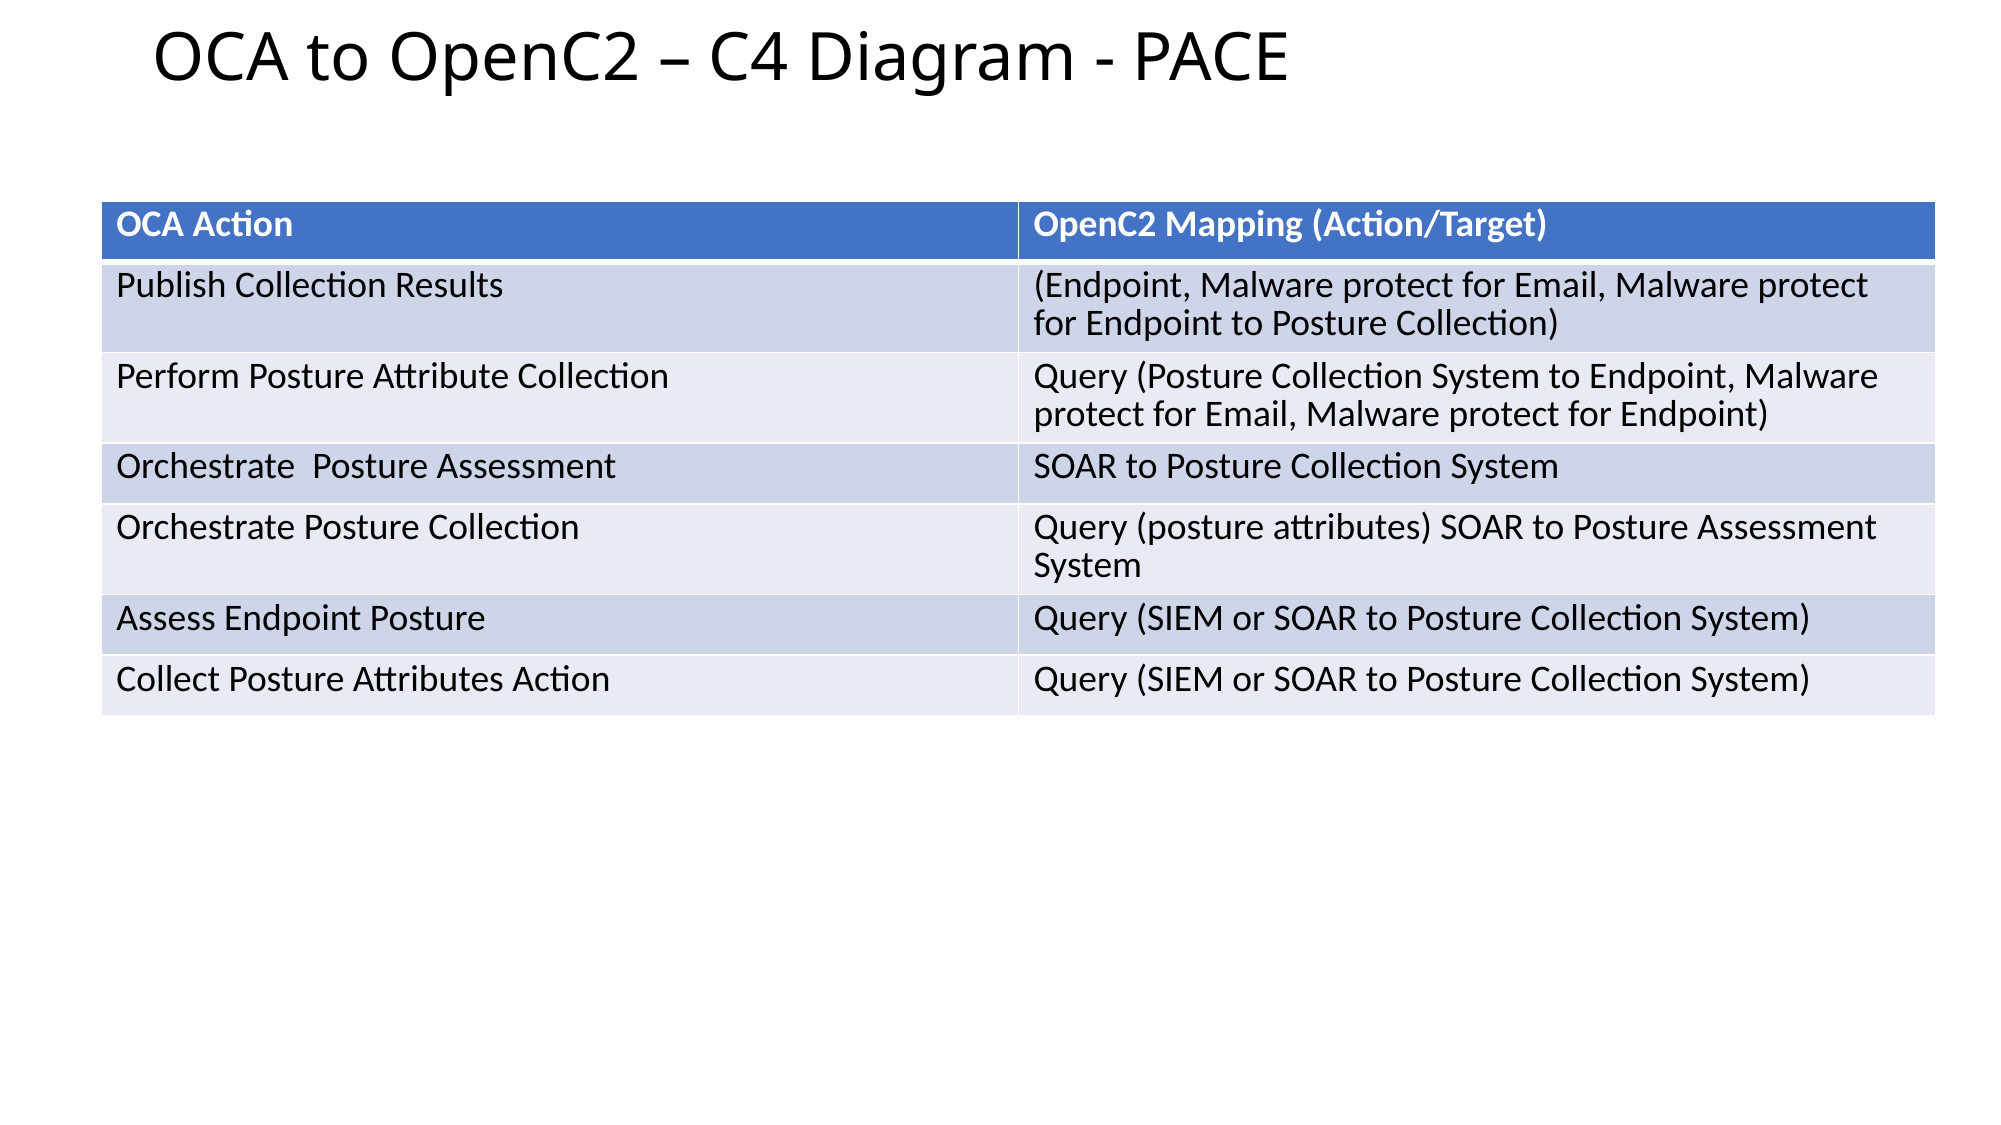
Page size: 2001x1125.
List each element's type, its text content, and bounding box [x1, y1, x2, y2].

table_cell SOAR to Posture Collection System [1019, 444, 1935, 503]
title OCA to OpenC2 – C4 Diagram - PACE [137, 0, 1863, 118]
table_cell Query (SIEM or SOAR to Posture Collection System) [1019, 656, 1935, 715]
table_cell Orchestrate Posture Assessment [102, 444, 1018, 503]
table_cell Perform Posture Attribute Collection [102, 353, 1018, 442]
table_header OpenC2 Mapping (Action/Target) [1019, 202, 1935, 259]
table_cell (Endpoint, Malware protect for Email, Malware protect for Endpoint to Posture Collection) [1019, 265, 1935, 352]
table_cell Assess Endpoint Posture [102, 595, 1018, 654]
table_header OCA Action [102, 202, 1018, 259]
table_cell Publish Collection Results [102, 265, 1018, 352]
table_cell Orchestrate Posture Collection [102, 505, 1018, 594]
table_cell Query (Posture Collection System to Endpoint, Malware protect for Email, Malware protect for Endpoint) [1019, 353, 1935, 442]
table_cell Collect Posture Attributes Action [102, 656, 1018, 715]
table_cell Query (posture attributes) SOAR to Posture Assessment System [1019, 505, 1935, 594]
table_cell Query (SIEM or SOAR to Posture Collection System) [1019, 595, 1935, 654]
